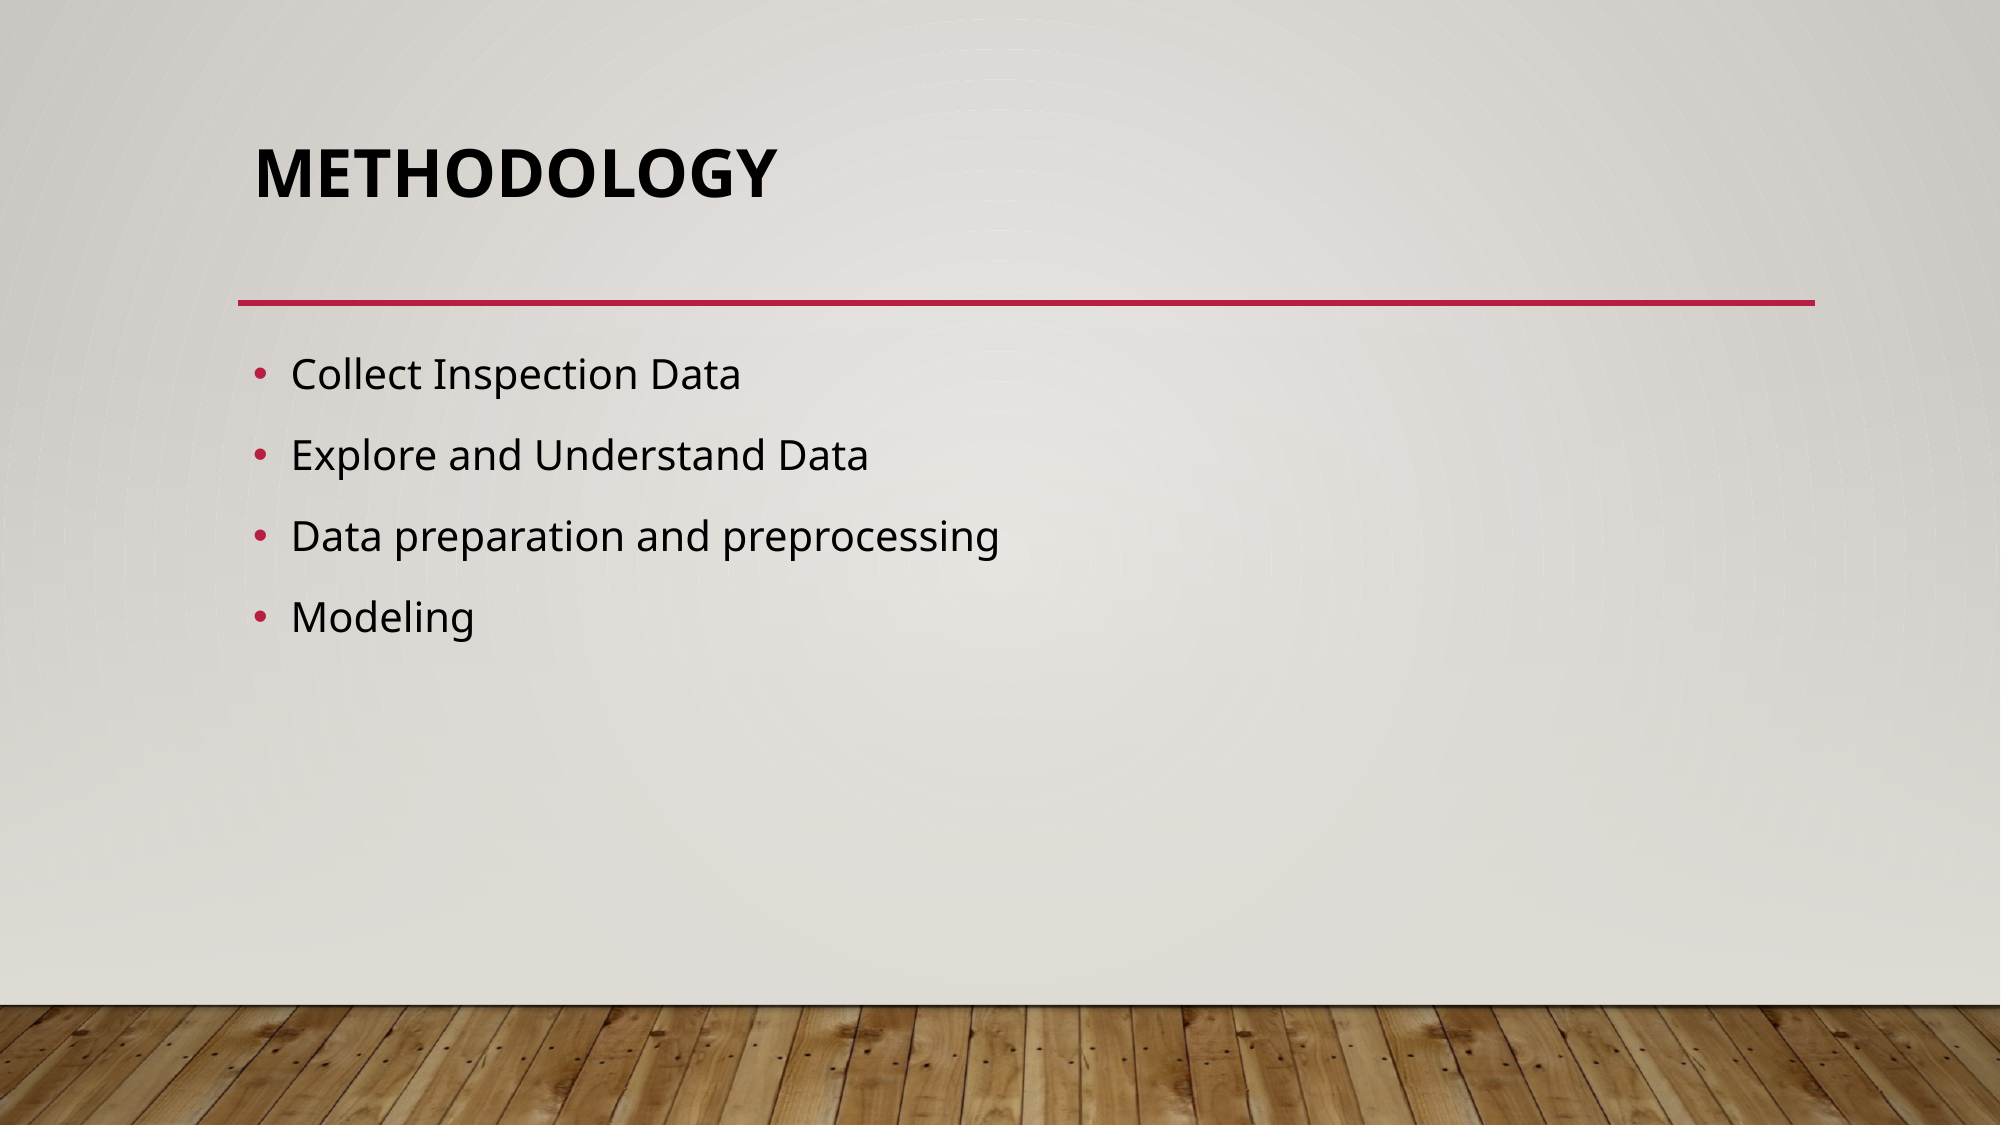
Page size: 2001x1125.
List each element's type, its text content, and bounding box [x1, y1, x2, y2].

list Collect Inspection Data Explore and Understand Data Data preparation and preprocessing Modeling [238, 330, 1814, 897]
picture [0, 1005, 2000, 1125]
title Methodology [238, 131, 1814, 305]
